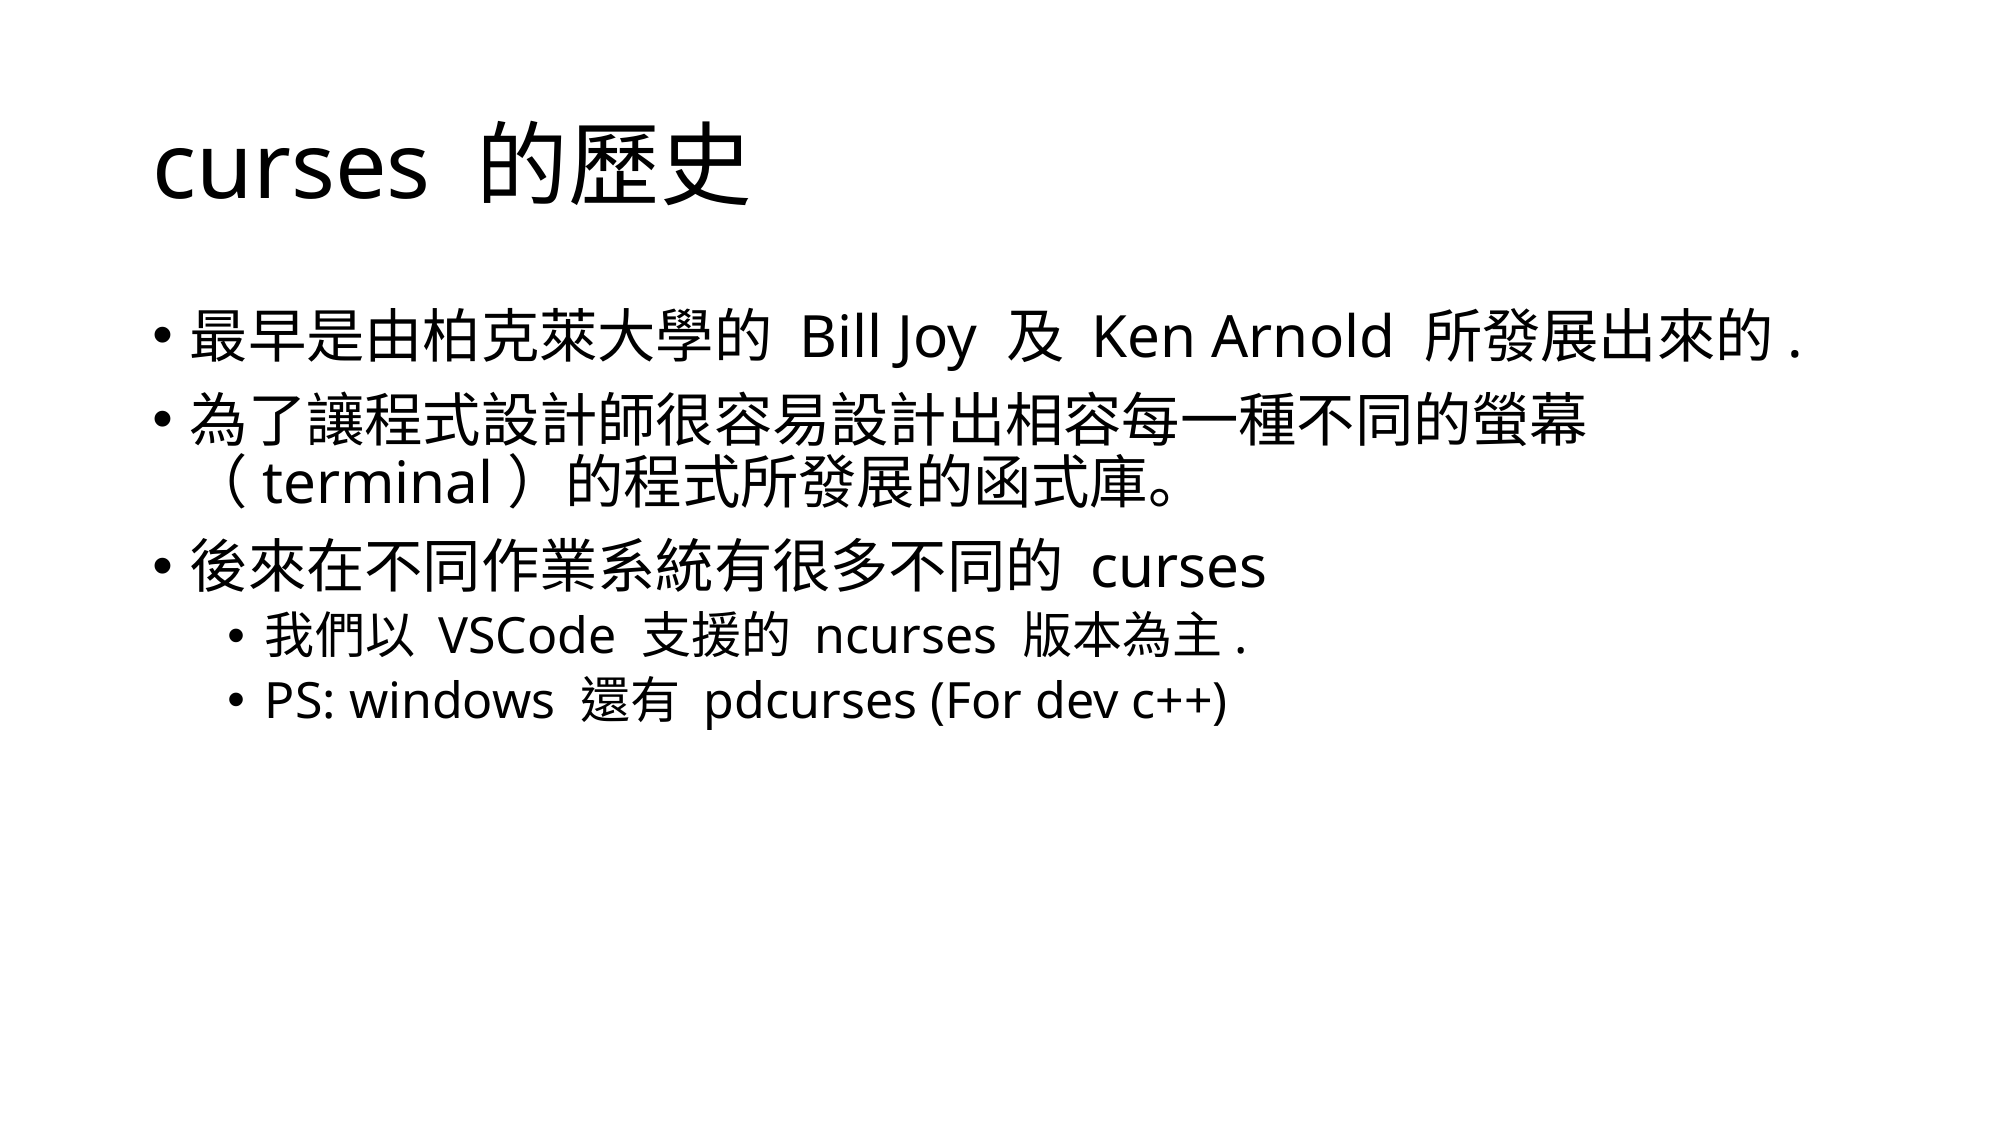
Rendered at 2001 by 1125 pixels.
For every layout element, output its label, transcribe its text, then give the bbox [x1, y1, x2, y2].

title curses 的歷史 [137, 59, 1863, 278]
list 最早是由柏克萊大學的 Bill Joy 及 Ken Arnold 所發展出來的. 為了讓程式設計師很容易設計出相容每一種不同的螢幕（terminal）的程式所發展的函式庫。 後來在不同作業系統有很多不同的 curses 我們以 VSCode 支援的 ncurses 版本為主. PS: windows 還有 pdcurses (For dev c++) [137, 299, 1863, 1014]
